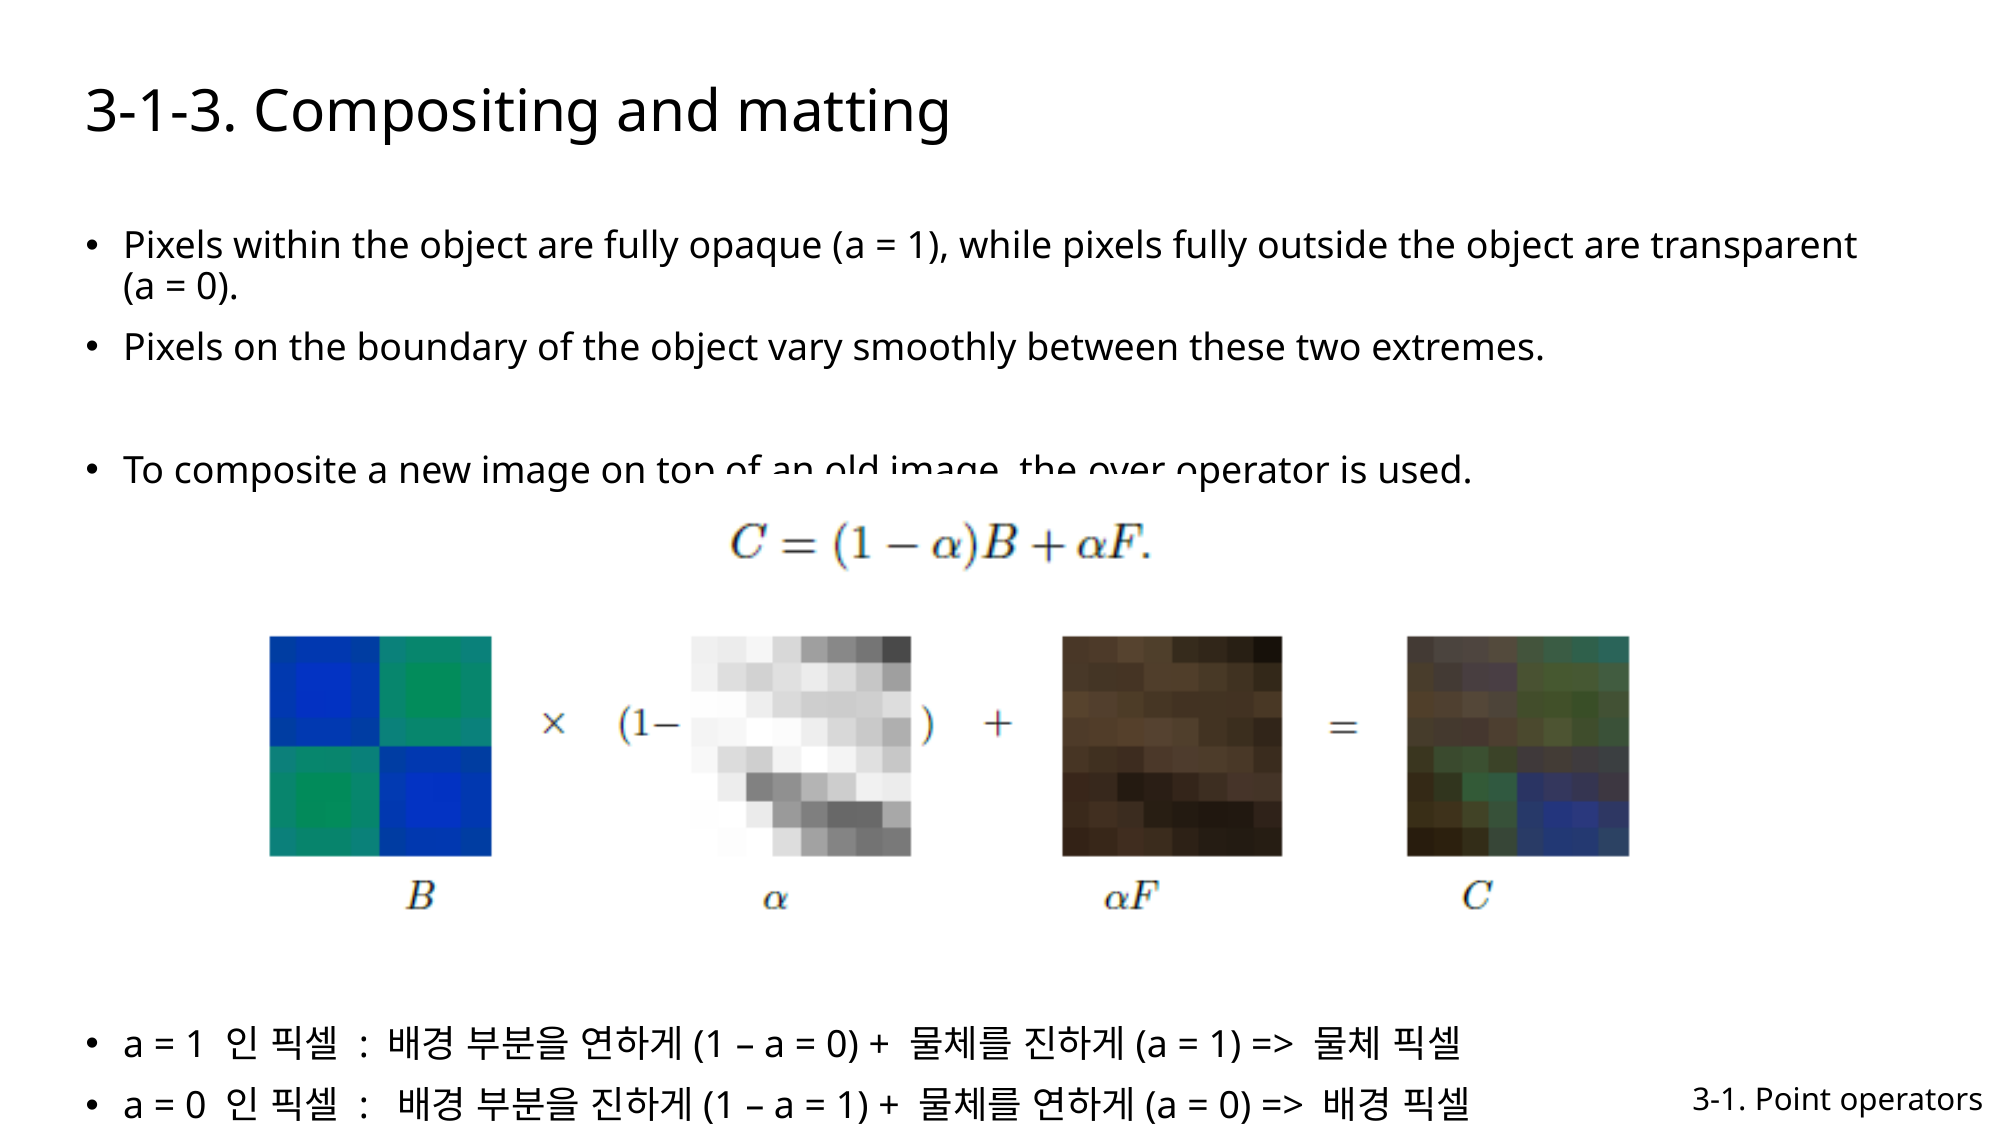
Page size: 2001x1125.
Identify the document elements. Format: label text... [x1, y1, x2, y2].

text_box 3-1. Point operators [1677, 1071, 2000, 1125]
list 3-1-3. Compositing and matting Pixels within the object are fully opaque (a = 1), while pixels fully outside the object are transparent (a = 0). Pixels on the boundary of the object vary smoothly between these two extremes. To composite a new image on top of an old image, the over operator is used. a = 1 인 픽셀 : 배경 부분을 연하게(1 – a = 0) + 물체를 진하게(a = 1) => 물체 픽셀 a = 0 인 픽셀 : 배경 부분을 진하게(1 – a = 1) + 물체를 연하게(a = 0) => 배경 픽셀 [70, 73, 1906, 1125]
picture [211, 474, 1678, 924]
